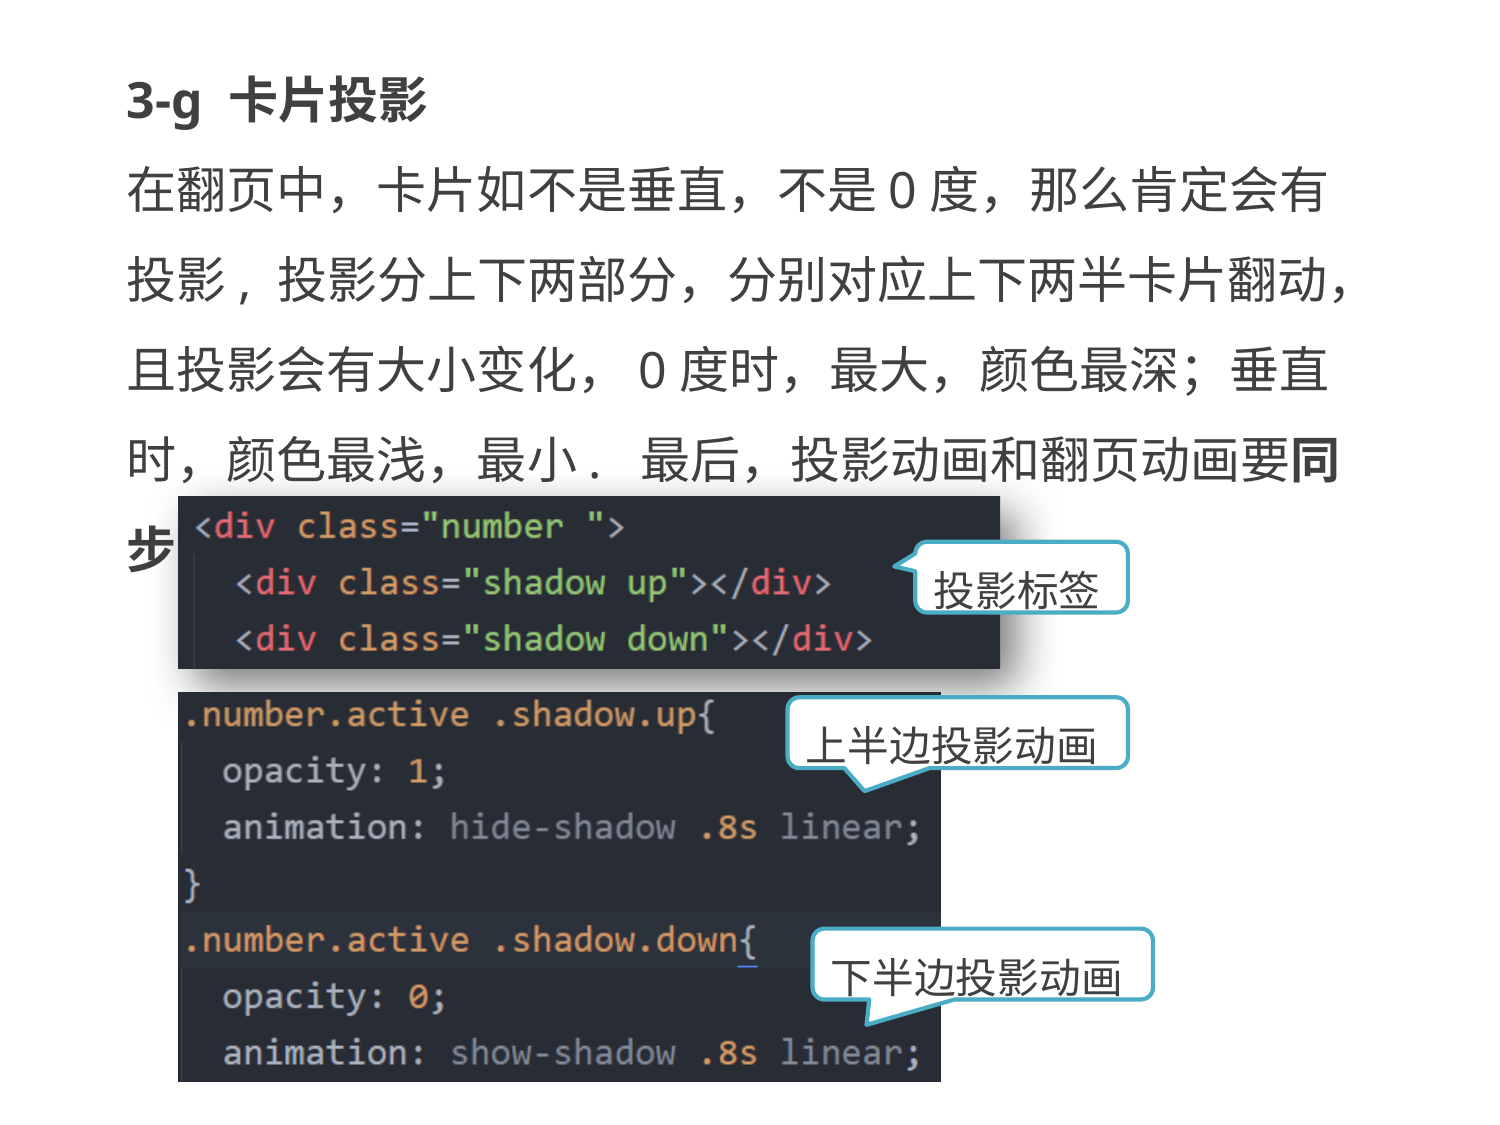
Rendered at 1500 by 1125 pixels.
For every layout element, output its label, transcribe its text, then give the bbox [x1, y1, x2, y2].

text_box 3-g 卡片投影 在翻页中，卡片如不是垂直，不是0度，那么肯定会有投影, 投影分上下两部分，分别对应上下两半卡片翻动，且投影会有大小变化，0度时，最大，颜色最深；垂直时，颜色最浅，最小. 最后，投影动画和翻页动画要同步！ [112, 30, 1388, 586]
picture [177, 692, 941, 1082]
picture [177, 496, 1001, 670]
text_box 上半边投影动画 [944, 695, 1131, 771]
text_box 下半边投影动画 [945, 926, 1156, 1005]
text_box 投影标签 [1004, 539, 1130, 615]
